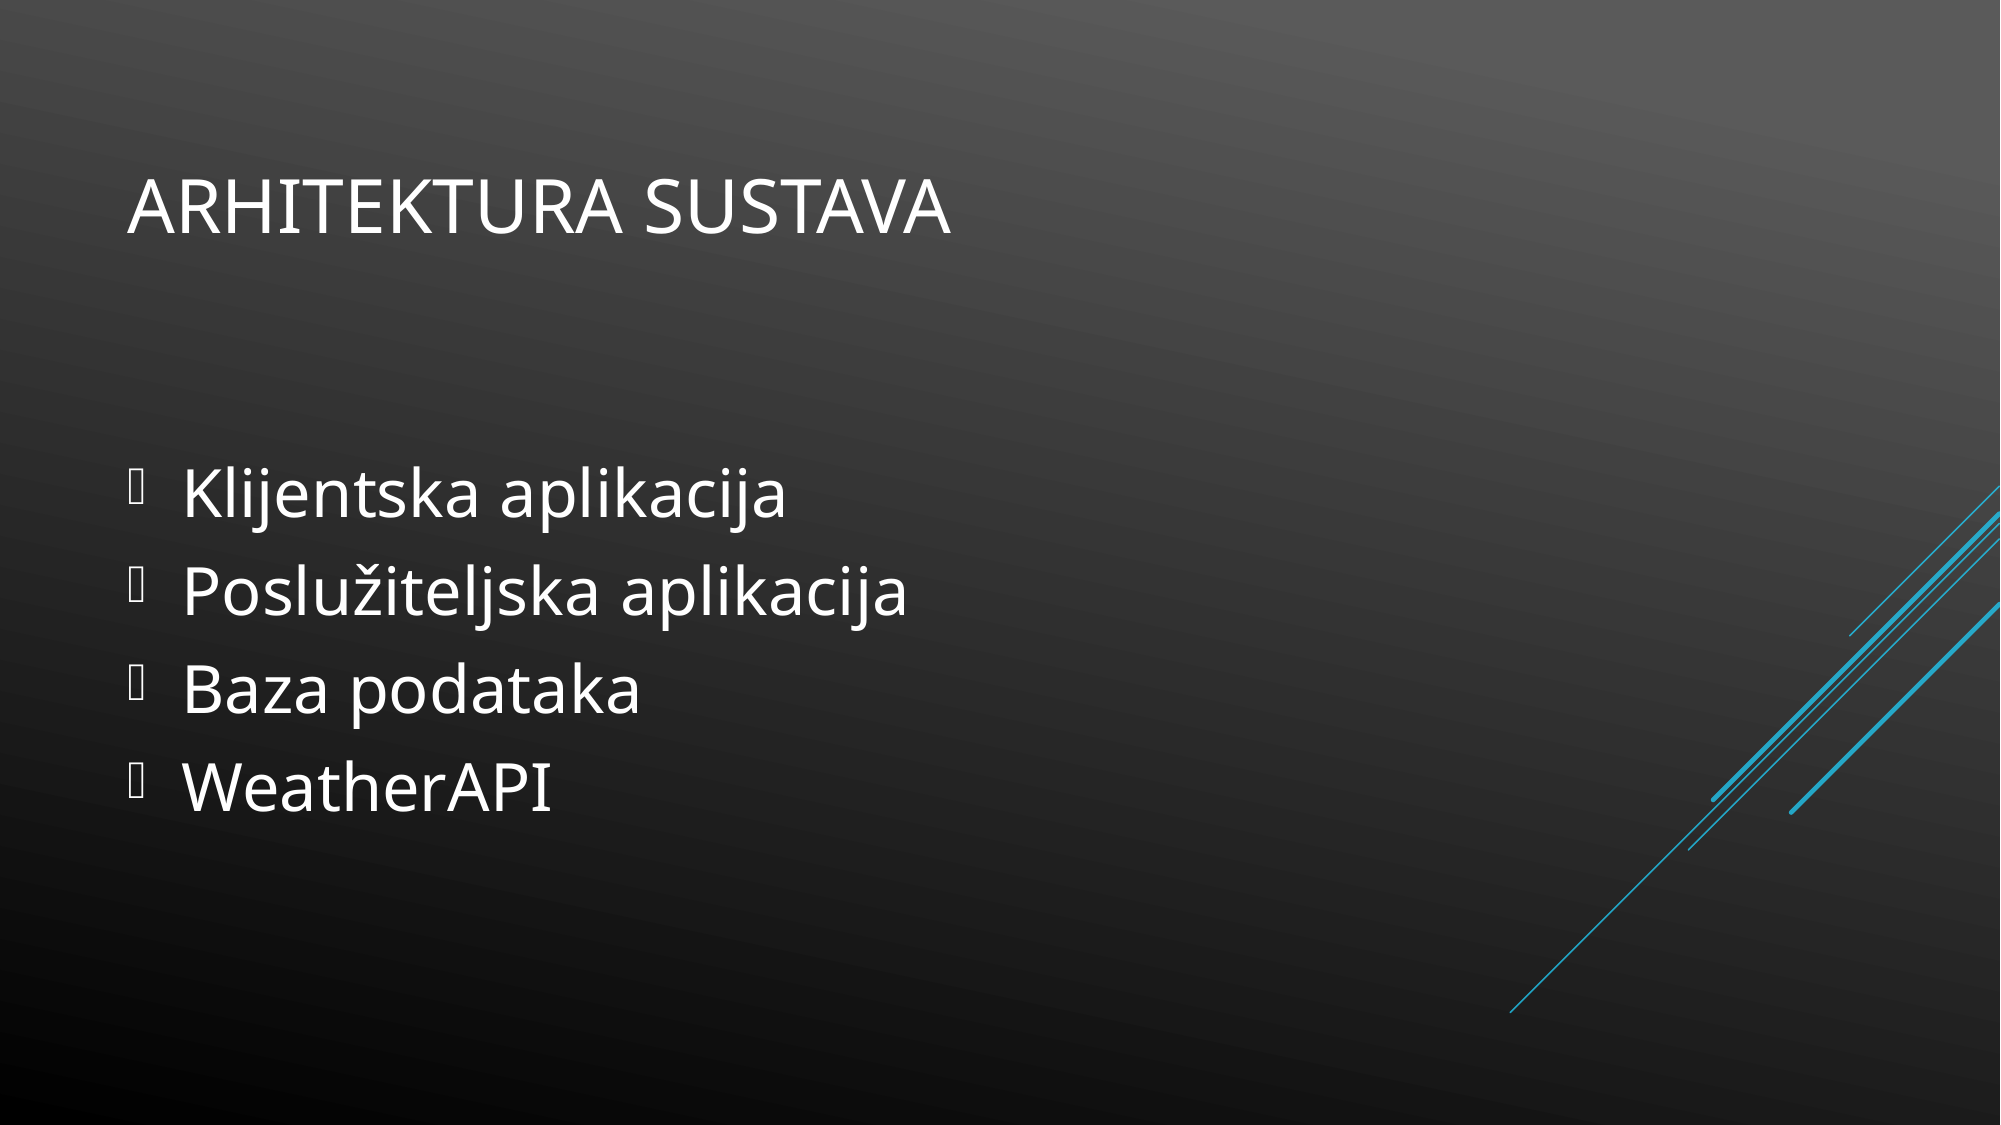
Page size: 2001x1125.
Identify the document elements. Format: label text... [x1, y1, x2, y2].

text_box [0, 0, 2000, 1125]
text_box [1510, 485, 2000, 1013]
list Klijentska aplikacija Poslužiteljska aplikacija Baza podataka WeatherAPI [112, 339, 1777, 1013]
title Arhitektura sustava [112, 79, 1513, 327]
